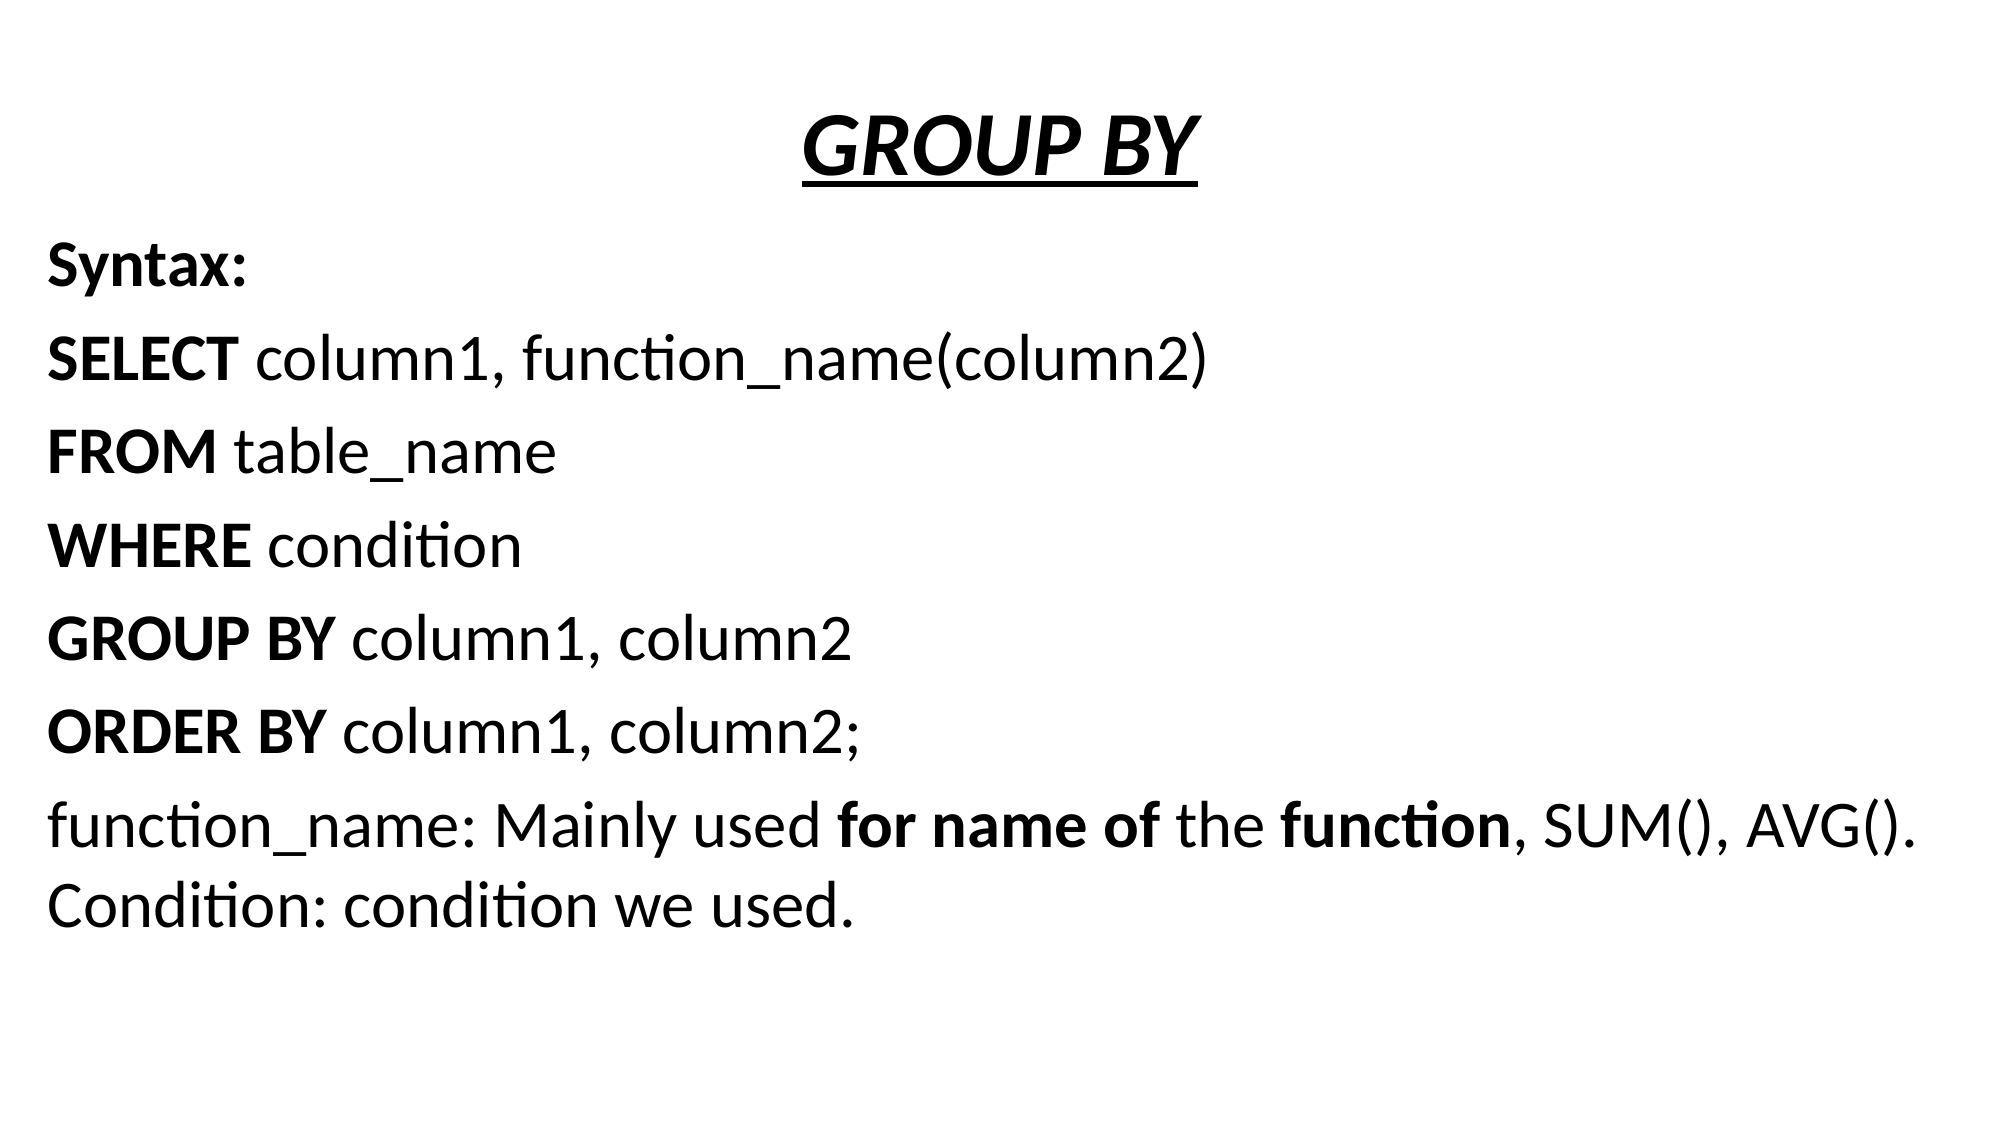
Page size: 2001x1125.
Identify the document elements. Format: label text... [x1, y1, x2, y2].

list Syntax: SELECT column1, function_name(column2) FROM table_name WHERE condition GROUP BY column1, column2 ORDER BY column1, column2; function_name: Mainly used for name of the function, SUM(), AVG().Condition: condition we used. [32, 212, 1949, 1080]
title GROUP BY [99, 45, 1900, 212]
